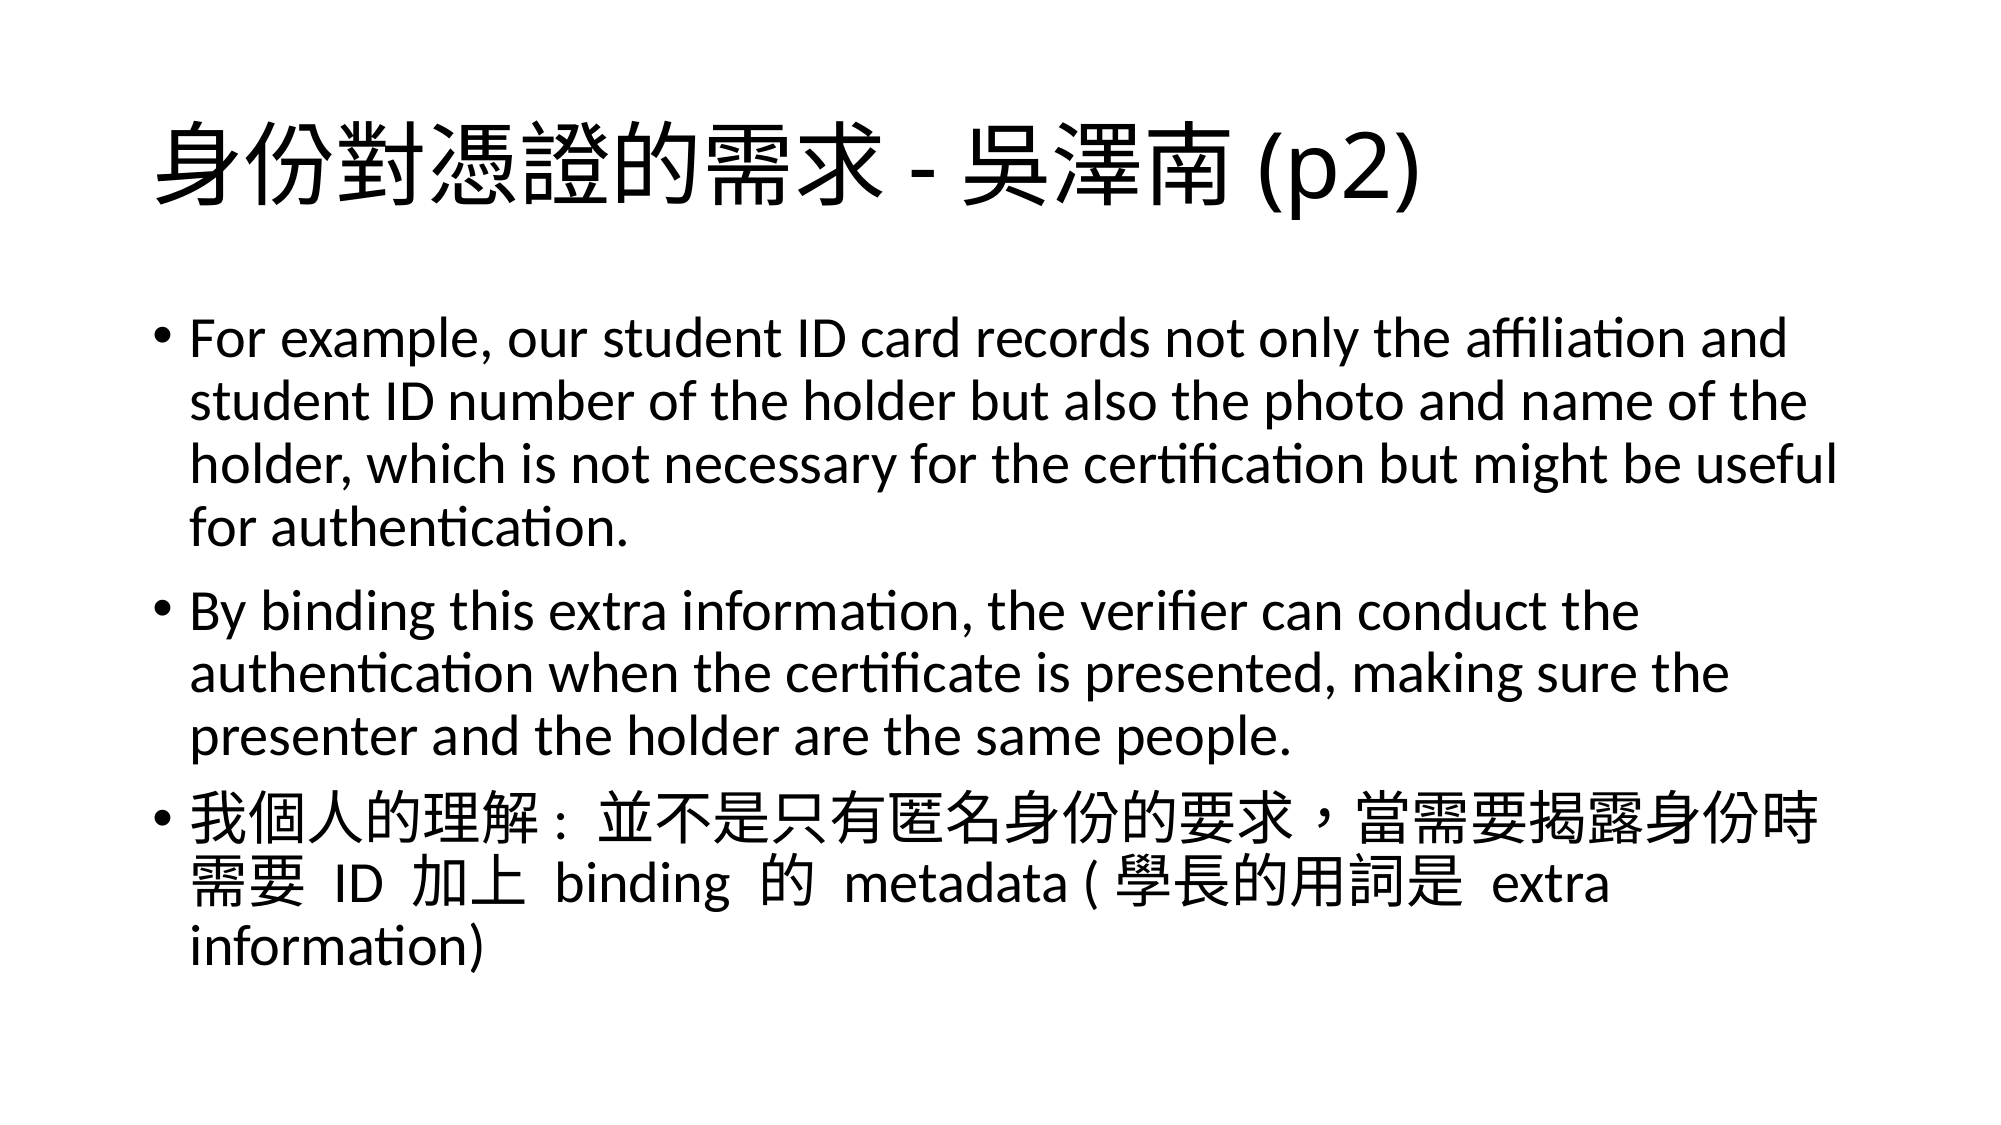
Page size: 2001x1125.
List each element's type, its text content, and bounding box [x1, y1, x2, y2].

list For example, our student ID card records not only the affiliation and student ID number of the holder but also the photo and name of the holder, which is not necessary for the certification but might be useful for authentication. By binding this extra information, the verifier can conduct the authentication when the certificate is presented, making sure the presenter and the holder are the same people. 我個人的理解: 並不是只有匿名身份的要求，當需要揭露身份時需要 ID 加上 binding 的 metadata (學長的用詞是 extra information) [137, 299, 1863, 1014]
title 身份對憑證的需求-吳澤南(p2) [137, 59, 1863, 278]
